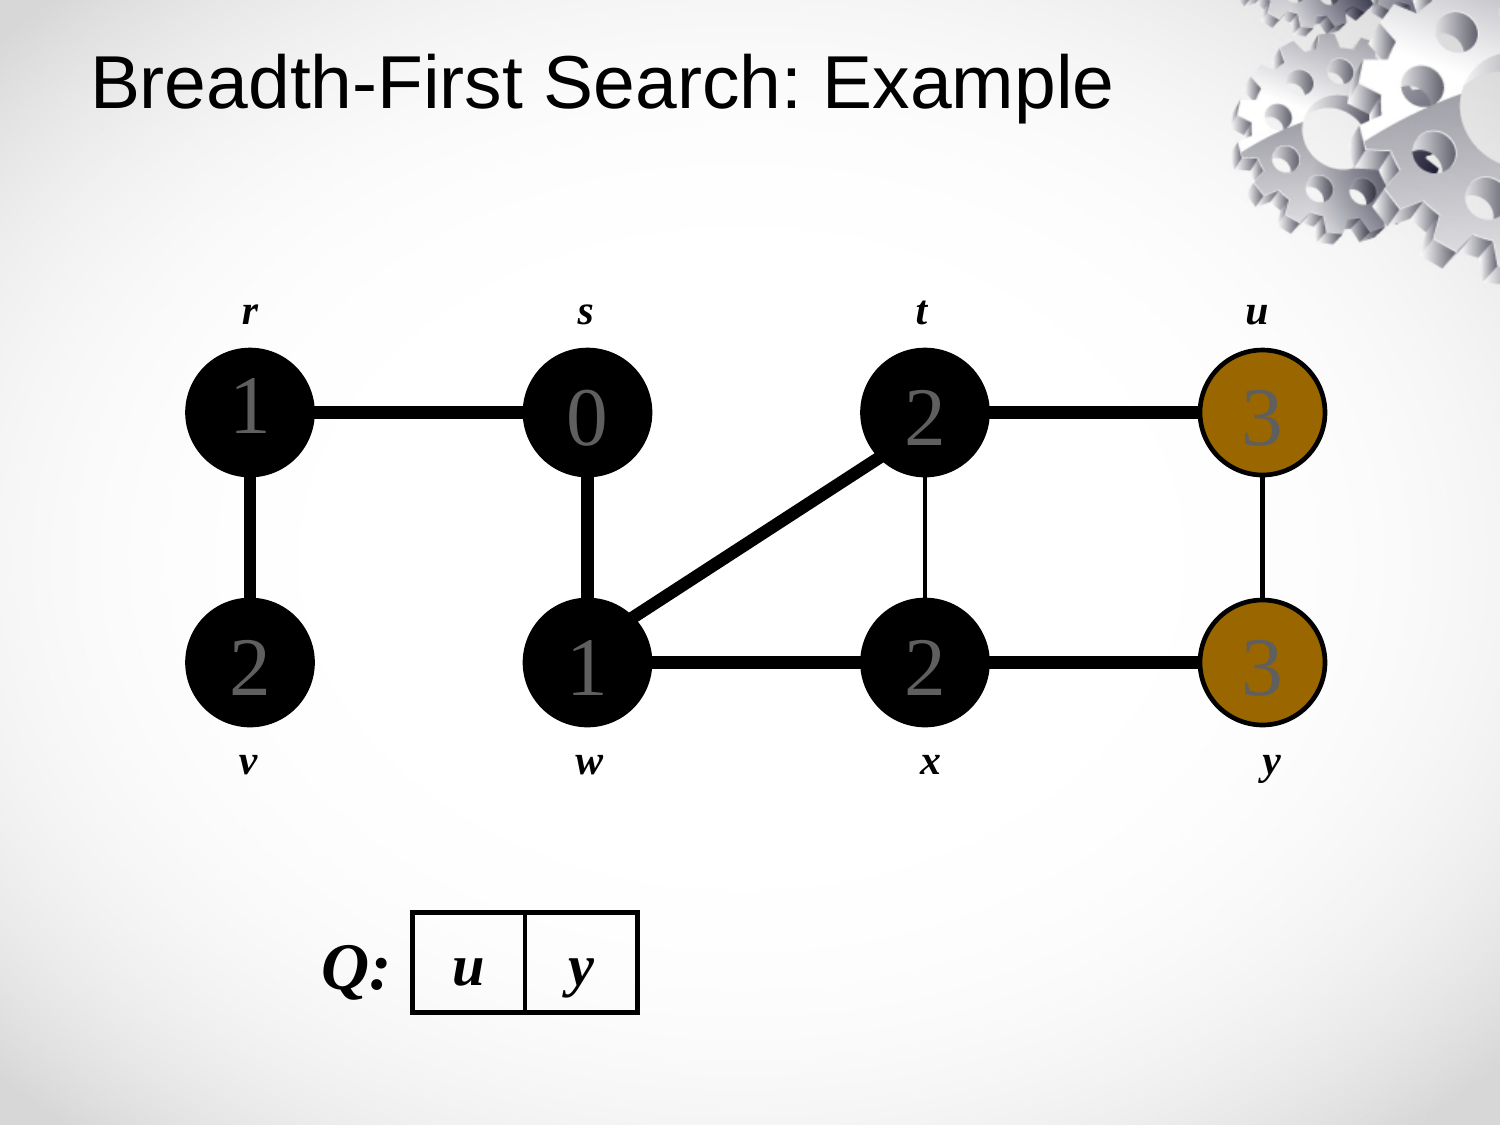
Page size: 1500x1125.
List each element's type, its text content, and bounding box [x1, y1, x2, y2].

text_box 3 [1200, 600, 1326, 725]
text_box w [560, 725, 619, 790]
text_box u [1230, 275, 1284, 340]
text_box y [525, 912, 638, 1013]
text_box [631, 459, 881, 616]
text_box y [1247, 725, 1296, 790]
text_box 0 [525, 350, 651, 475]
text_box u [412, 912, 525, 1013]
text_box r [227, 275, 273, 340]
text_box Q: [300, 912, 412, 1013]
text_box v [224, 725, 273, 790]
text_box 2 [862, 350, 988, 475]
text_box 1 [525, 600, 650, 725]
text_box 3 [1200, 350, 1326, 475]
text_box 2 [187, 600, 313, 725]
text_box s [562, 275, 609, 340]
text_box x [905, 725, 956, 790]
text_box t [900, 275, 942, 340]
text_box 2 [862, 600, 988, 725]
title Breadth-First Search: Example [74, 30, 1426, 127]
picture [0, 0, 1500, 1125]
text_box 1 [187, 350, 313, 475]
